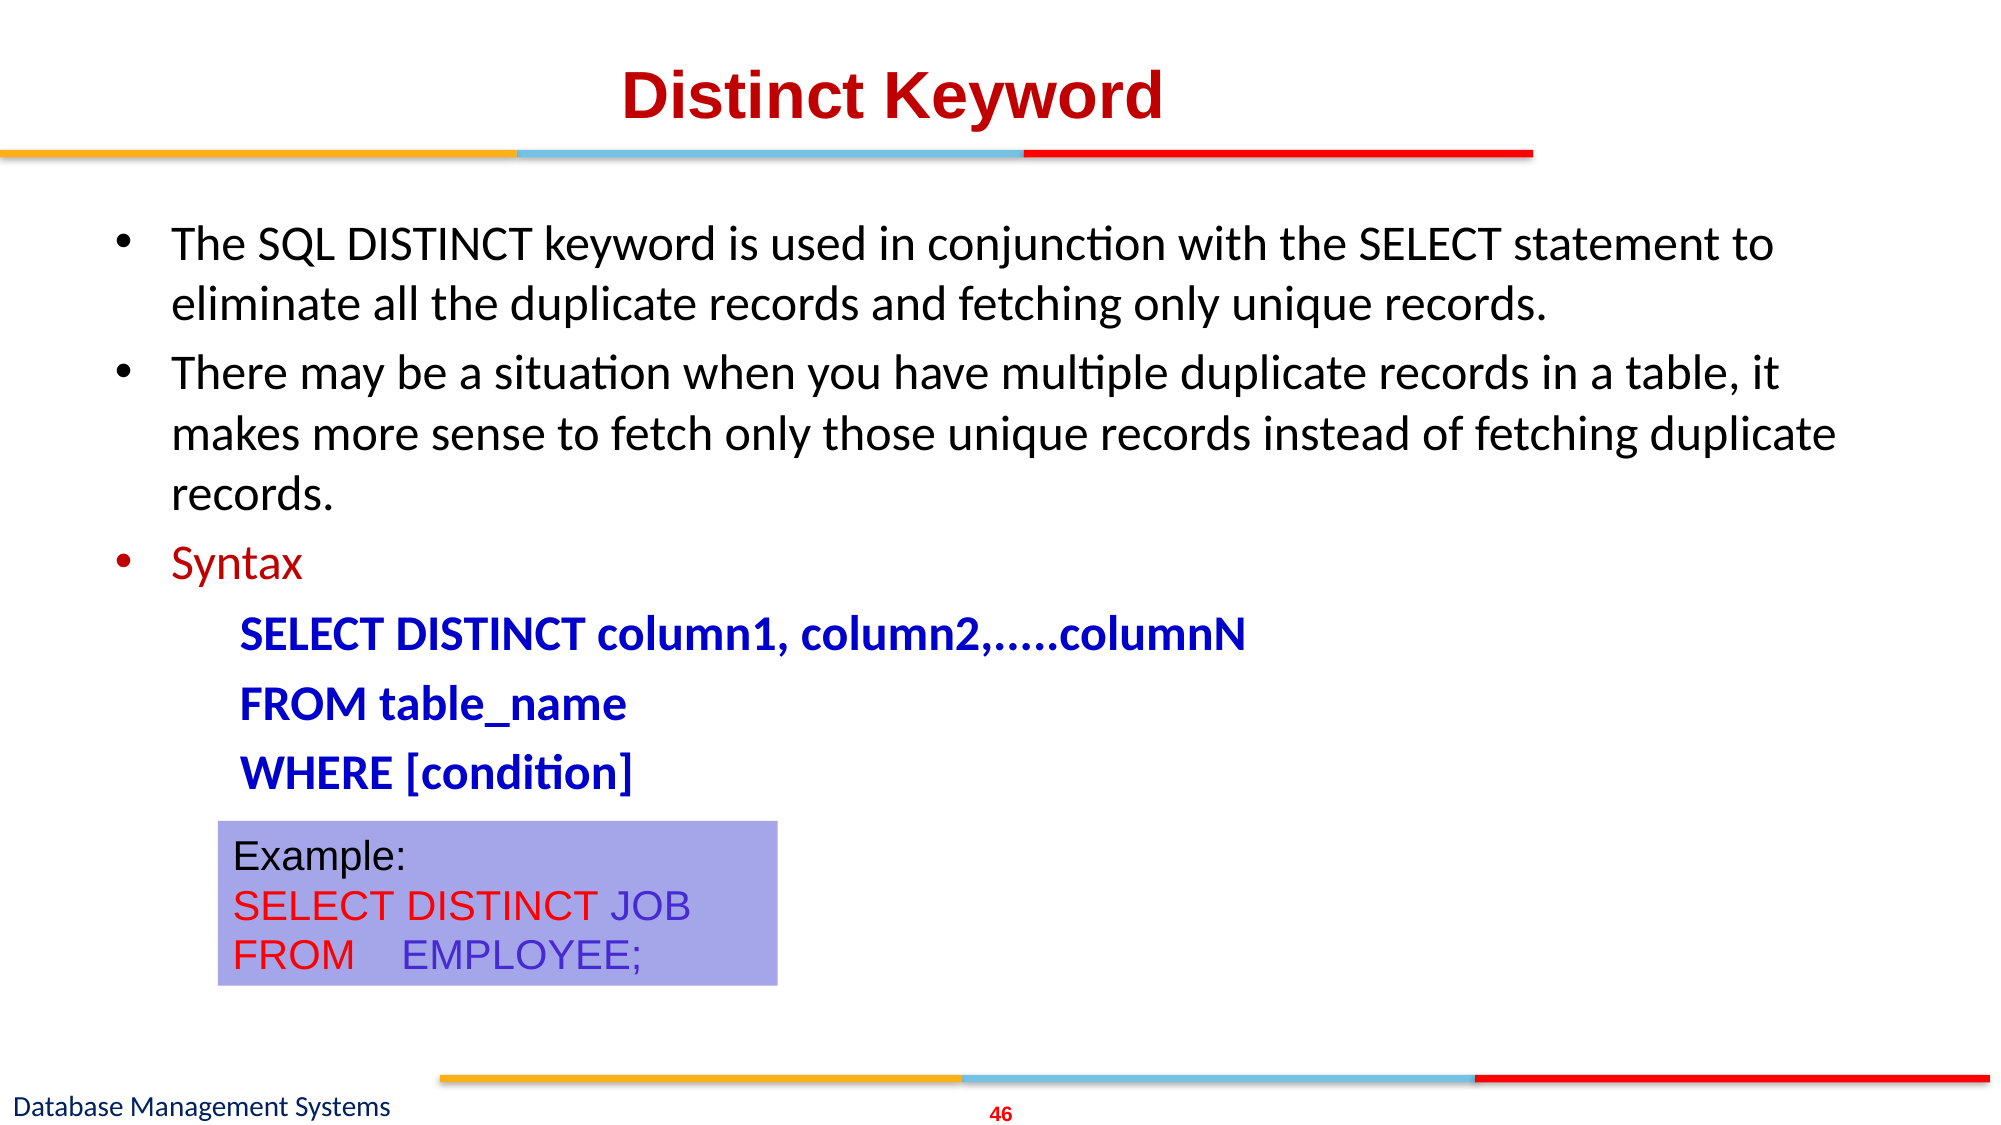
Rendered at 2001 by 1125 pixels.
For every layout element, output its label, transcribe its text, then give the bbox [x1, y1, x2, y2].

title Distinct Keyword [31, 44, 1756, 158]
text_box Example: SELECT DISTINCT JOB FROM EMPLOYEE; [217, 820, 778, 986]
list The SQL DISTINCT keyword is used in conjunction with the SELECT statement to eliminate all the duplicate records and fetching only unique records. There may be a situation when you have multiple duplicate records in a table, it makes more sense to fetch only those unique records instead of fetching duplicate records. Syntax SELECT DISTINCT column1, column2,.....columnN FROM table_name WHERE [condition] [99, 202, 1900, 1005]
